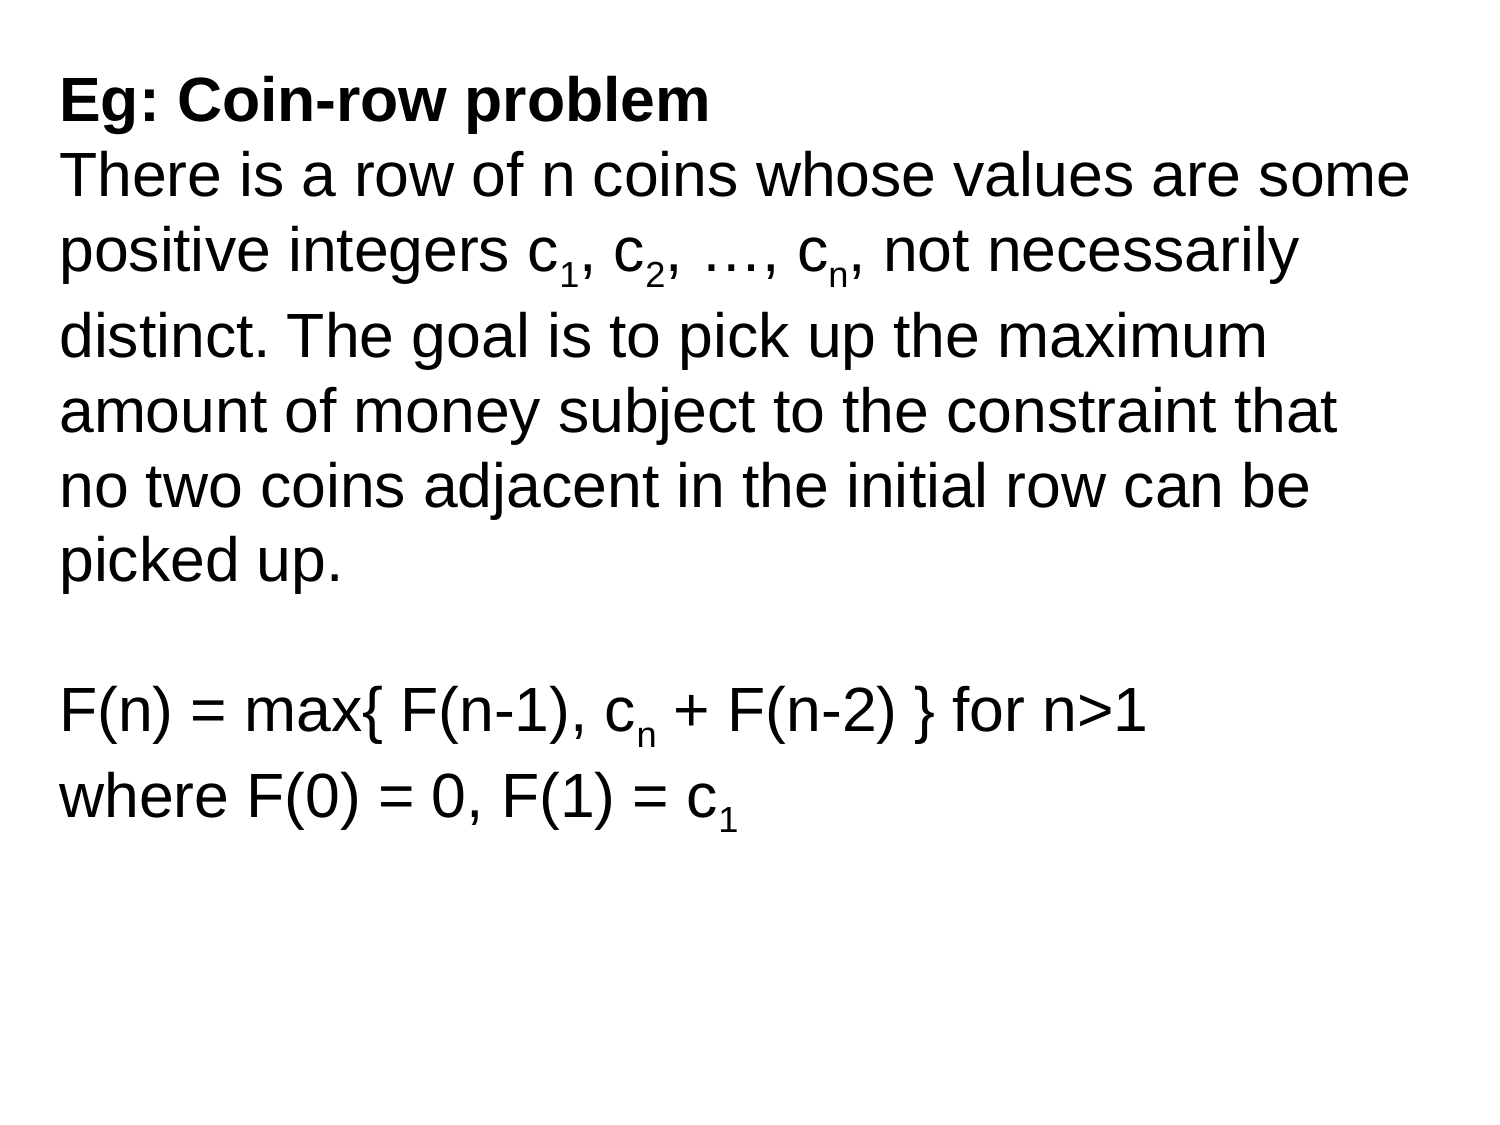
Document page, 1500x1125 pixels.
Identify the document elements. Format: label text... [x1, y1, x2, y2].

text_box Eg: Coin-row problem There is a row of n coins whose values are some positive integers c1, c2, …, cn, not necessarily distinct. The goal is to pick up the maximum amount of money subject to the constraint that no two coins adjacent in the initial row can be picked up. F(n) = max{ F(n-1), cn + F(n-2) } for n>1 where F(0) = 0, F(1) = c1 [44, 44, 1429, 1018]
